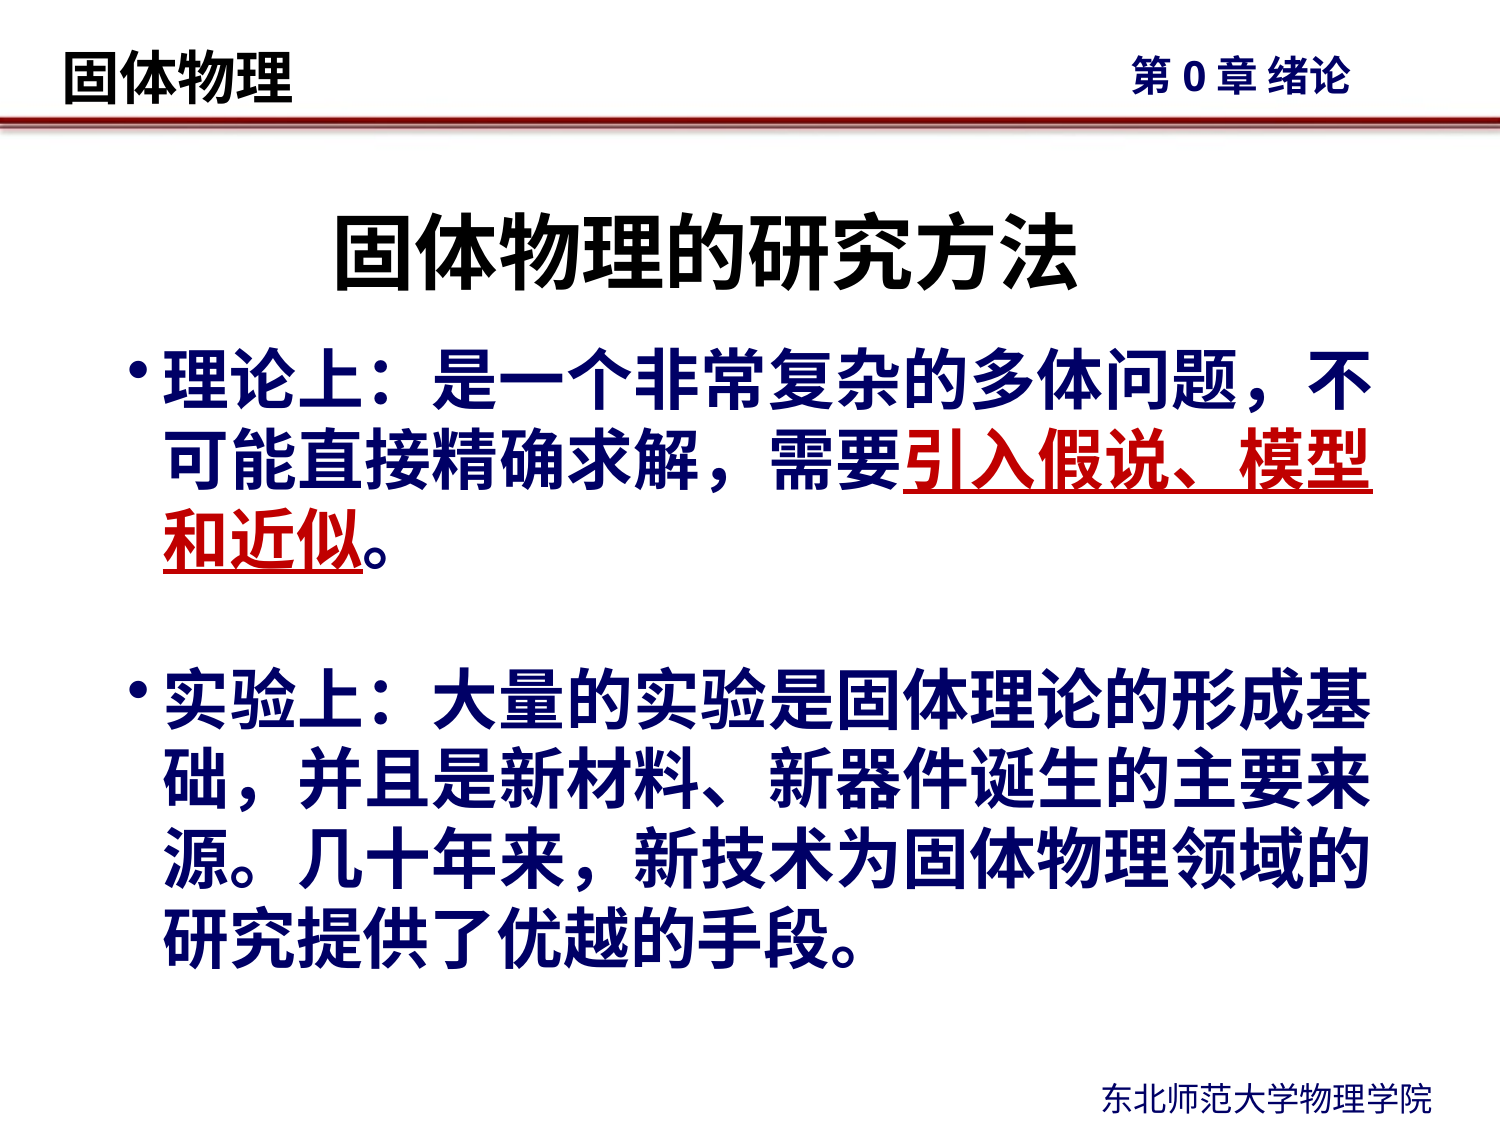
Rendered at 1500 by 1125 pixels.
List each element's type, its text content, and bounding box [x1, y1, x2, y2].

text_box 固体物理的研究方法 [62, 192, 1350, 308]
picture [0, 0, 1500, 1125]
text_box 理论上：是一个非常复杂的多体问题，不可能直接精确求解，需要引入假说、模型和近似。 实验上：大量的实验是固体理论的形成基础，并且是新材料、新器件诞生的主要来源。几十年来，新技术为固体物理领域的研究提供了优越的手段。 [112, 330, 1388, 985]
